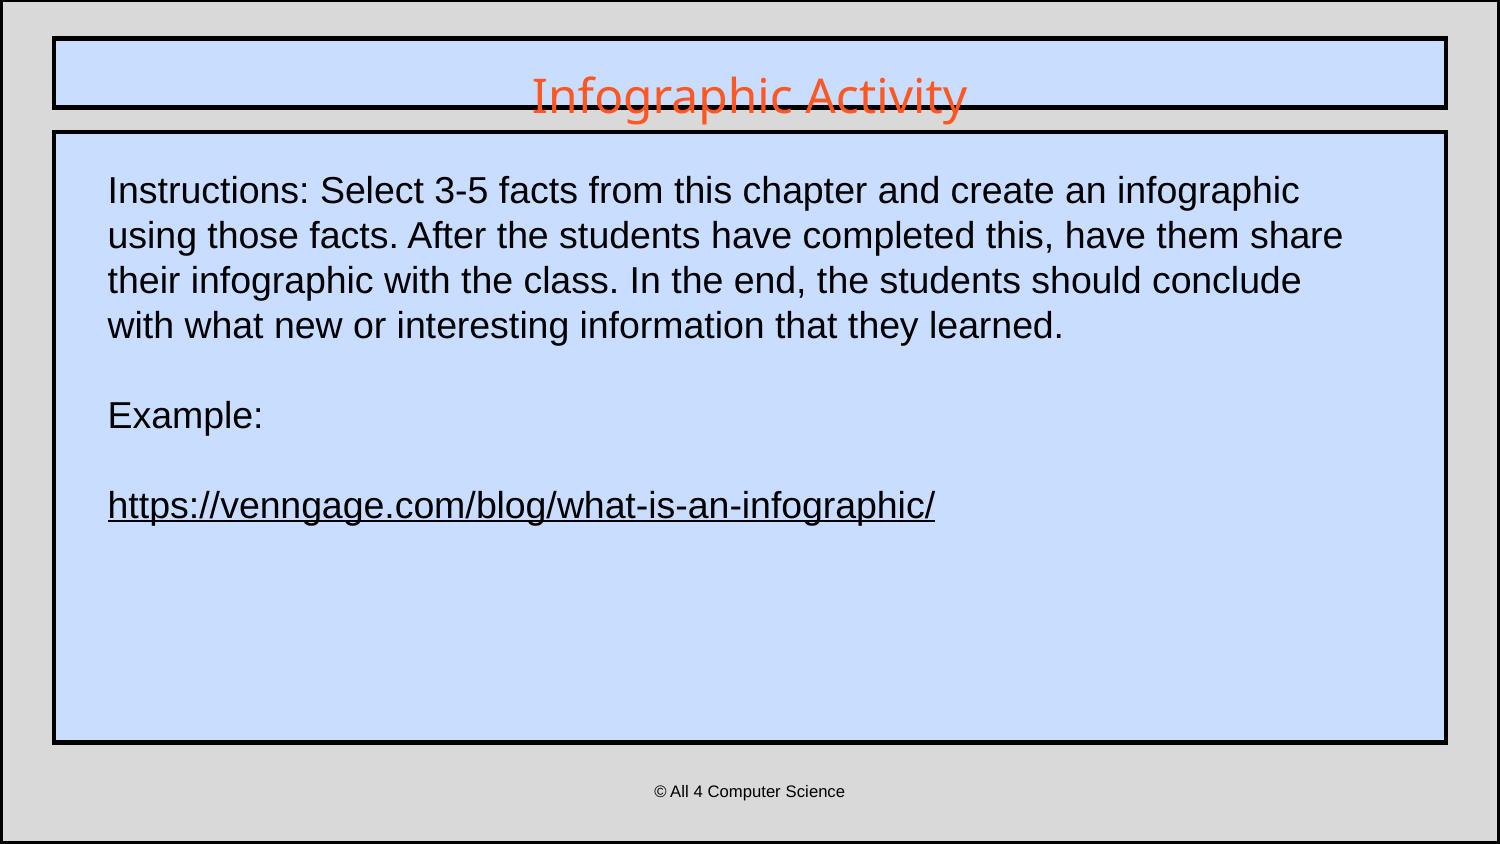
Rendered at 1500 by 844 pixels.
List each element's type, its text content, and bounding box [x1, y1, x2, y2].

text_box [54, 132, 1446, 743]
text_box [54, 38, 1446, 108]
text_box © All 4 Computer Science [566, 767, 934, 808]
text_box [0, 0, 1500, 844]
text_box Infographic Activity [467, 43, 1033, 108]
text_box Instructions: Select 3-5 facts from this chapter and create an infographic using those facts. After the students have completed this, have them share their infographic with the class. In the end, the students should conclude with what new or interesting information that they learned. Example: https://venngage.com/blog/what-is-an-infographic/ [92, 150, 1379, 666]
